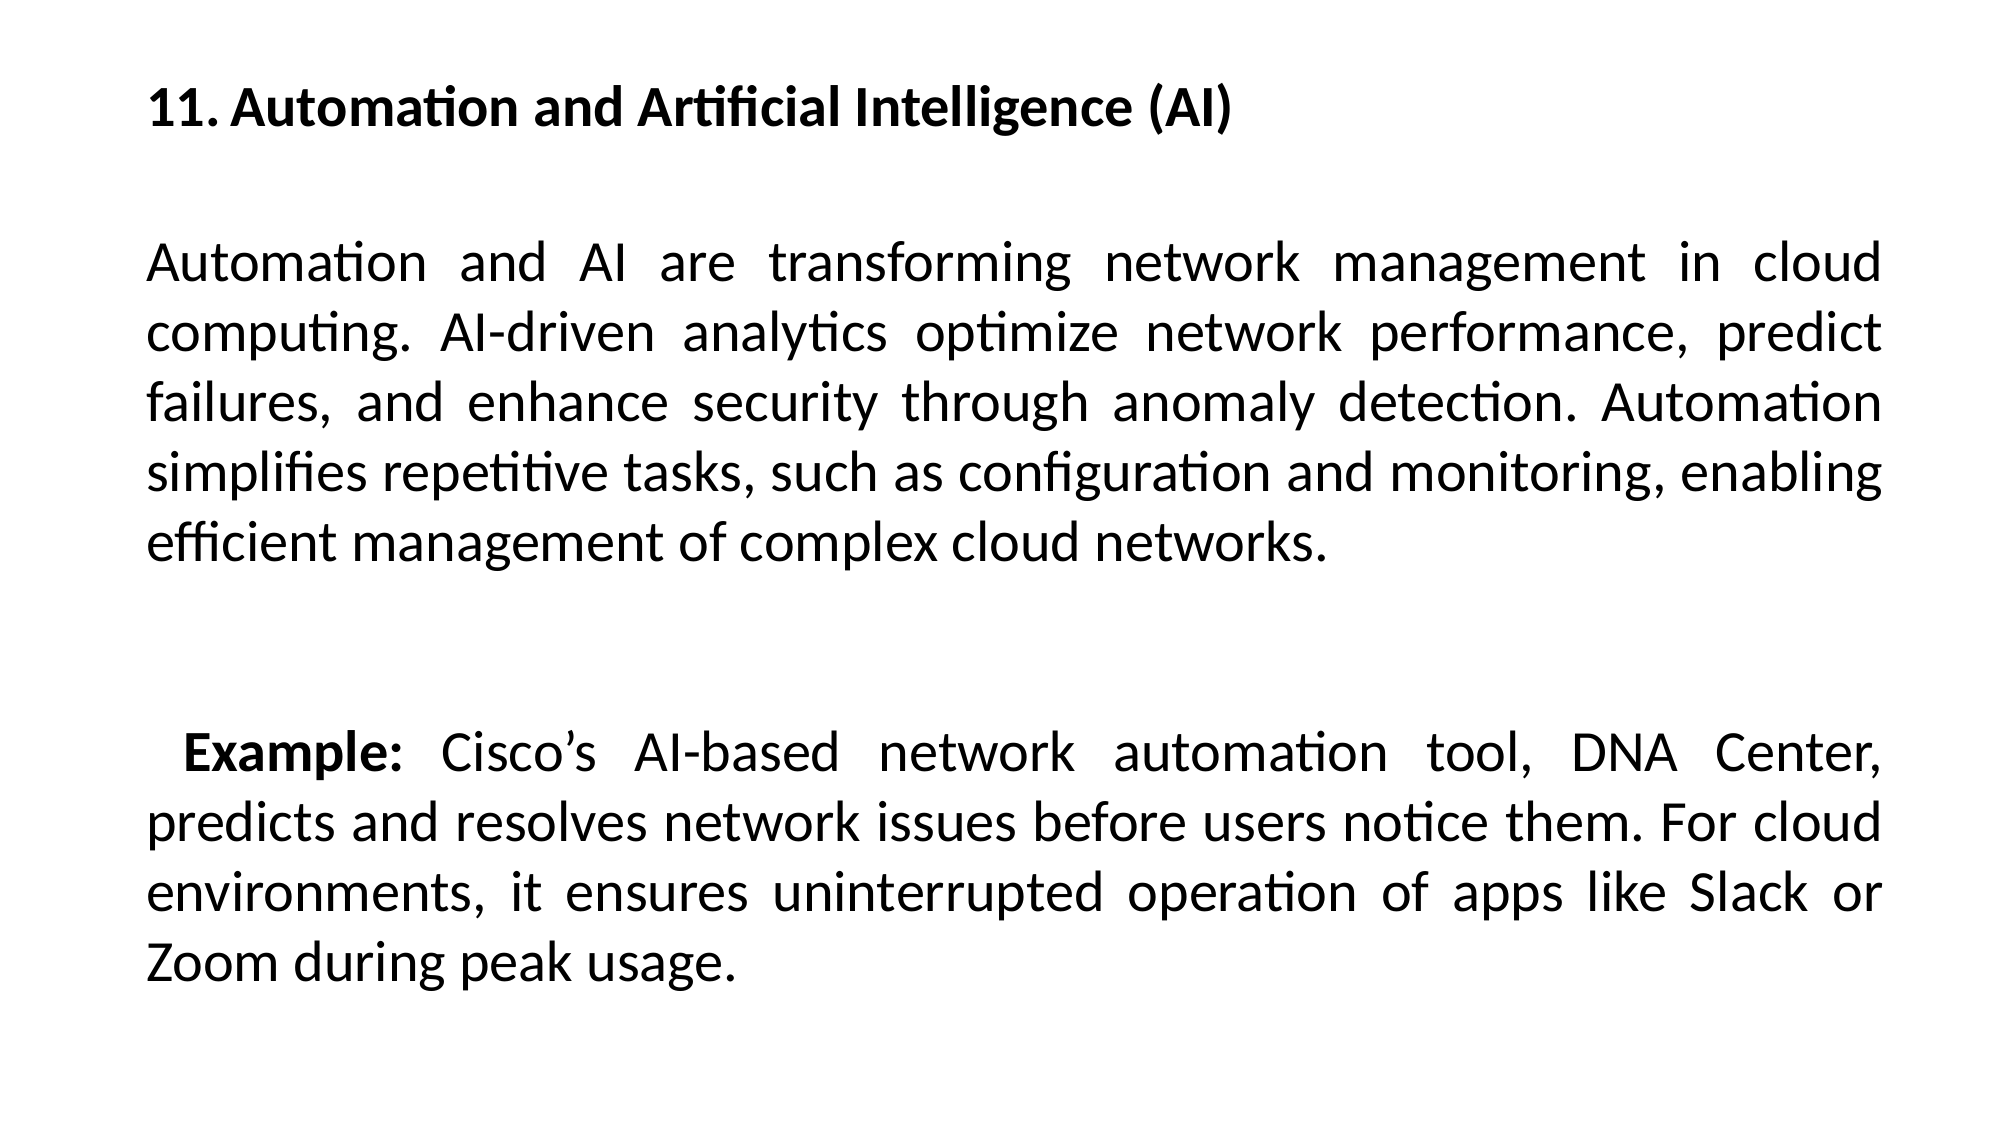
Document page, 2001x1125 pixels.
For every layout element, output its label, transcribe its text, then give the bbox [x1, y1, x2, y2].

text_box Automation and Artificial Intelligence (AI) Automation and AI are transforming network management in cloud computing. AI-driven analytics optimize network performance, predict failures, and enhance security through anomaly detection. Automation simplifies repetitive tasks, such as configuration and monitoring, enabling efficient management of complex cloud networks. Example: Cisco’s AI-based network automation tool, DNA Center, predicts and resolves network issues before users notice them. For cloud environments, it ensures uninterrupted operation of apps like Slack or Zoom during peak usage. [131, 69, 1899, 945]
